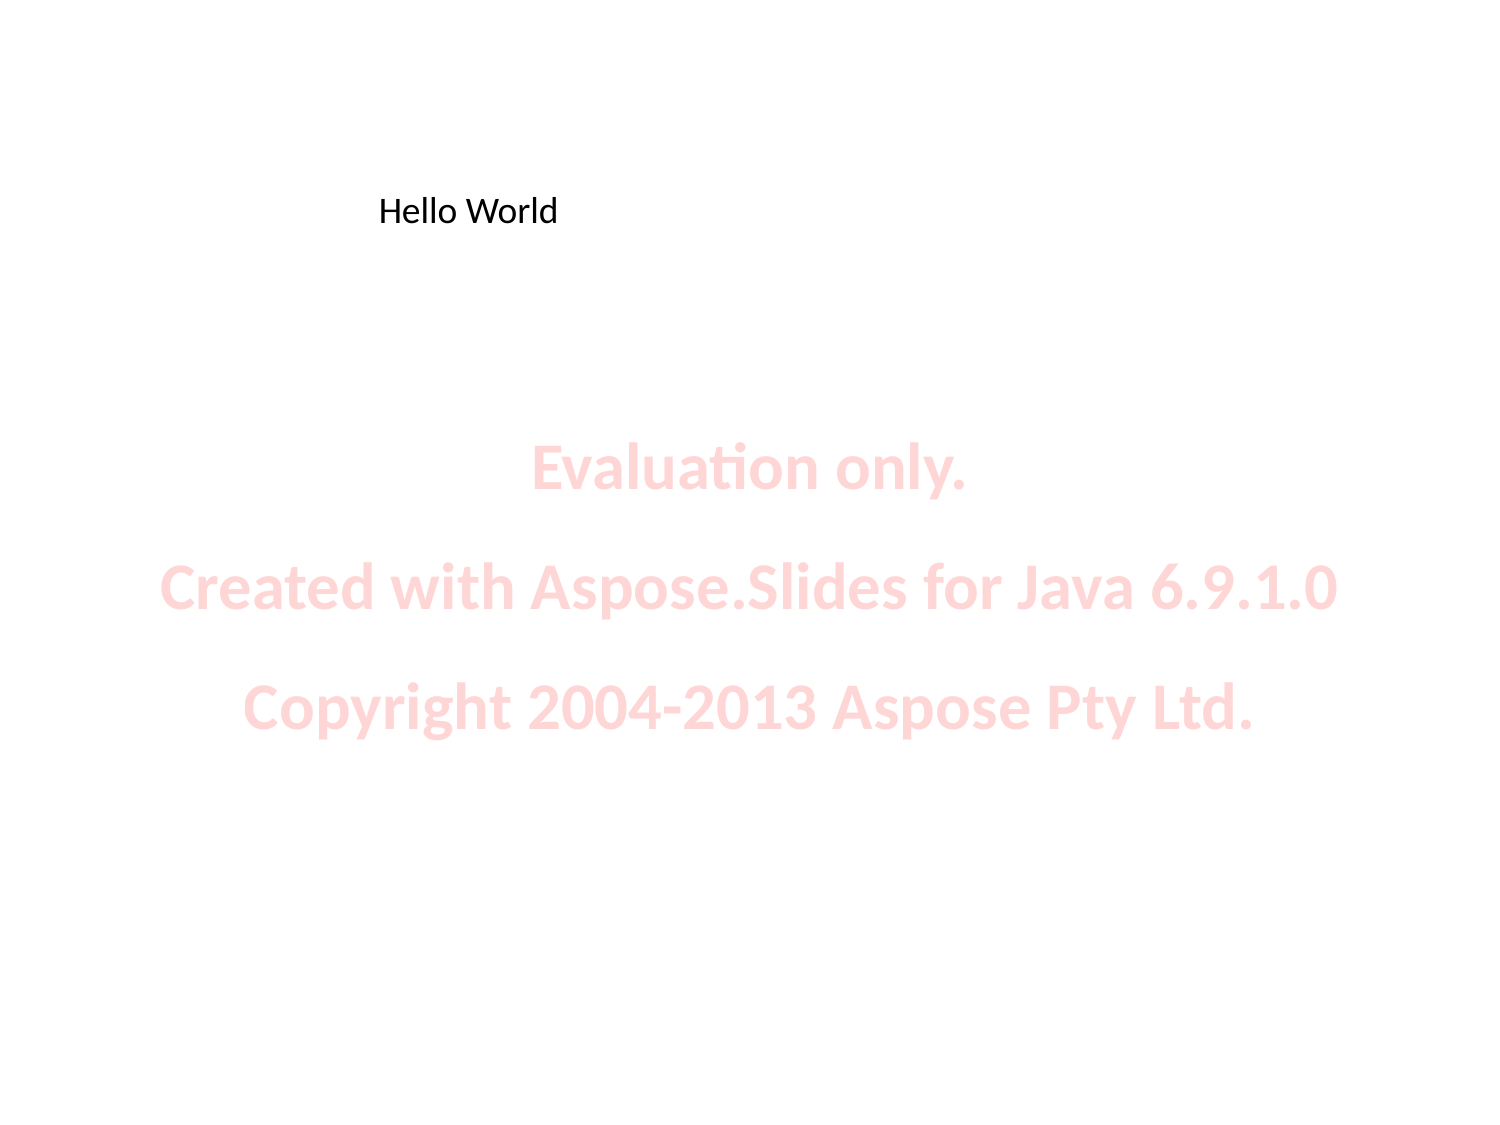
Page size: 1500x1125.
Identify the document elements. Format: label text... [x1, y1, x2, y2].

text_box Evaluation only. Created with Aspose.Slides for Java 6.9.1.0 Copyright 2004-2013 Aspose Pty Ltd. [145, 375, 1355, 750]
text_box Hello World [310, 154, 627, 262]
